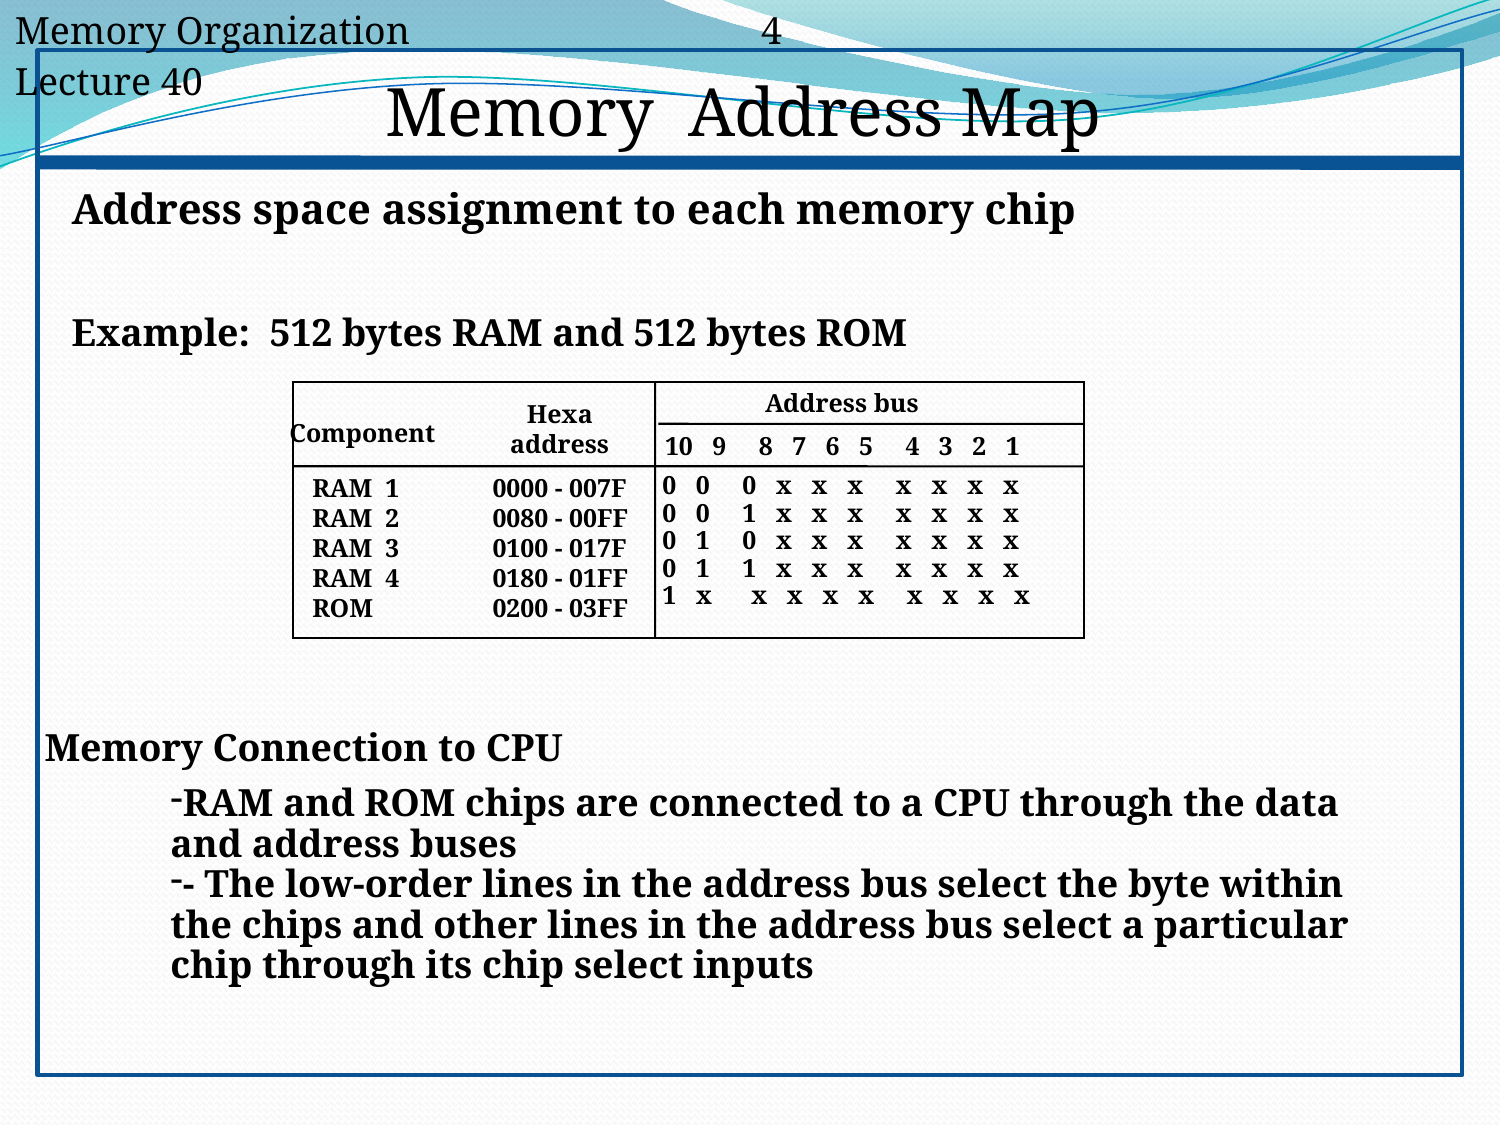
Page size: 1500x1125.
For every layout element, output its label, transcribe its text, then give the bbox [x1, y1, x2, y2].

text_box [290, 382, 1084, 643]
text_box Performance of Cache [67, 729, 1407, 1006]
text_box Memory Organization 4 Lecture 40 [0, 0, 1500, 111]
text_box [74, 726, 1401, 994]
text_box Performance of Cache [283, 383, 1089, 654]
text_box Memory Address Map [112, 62, 1375, 158]
text_box Address space assignment to each memory chip Example: 512 bytes RAM and 512 bytes ROM [56, 181, 1091, 363]
text_box [35, 111, 1464, 1077]
